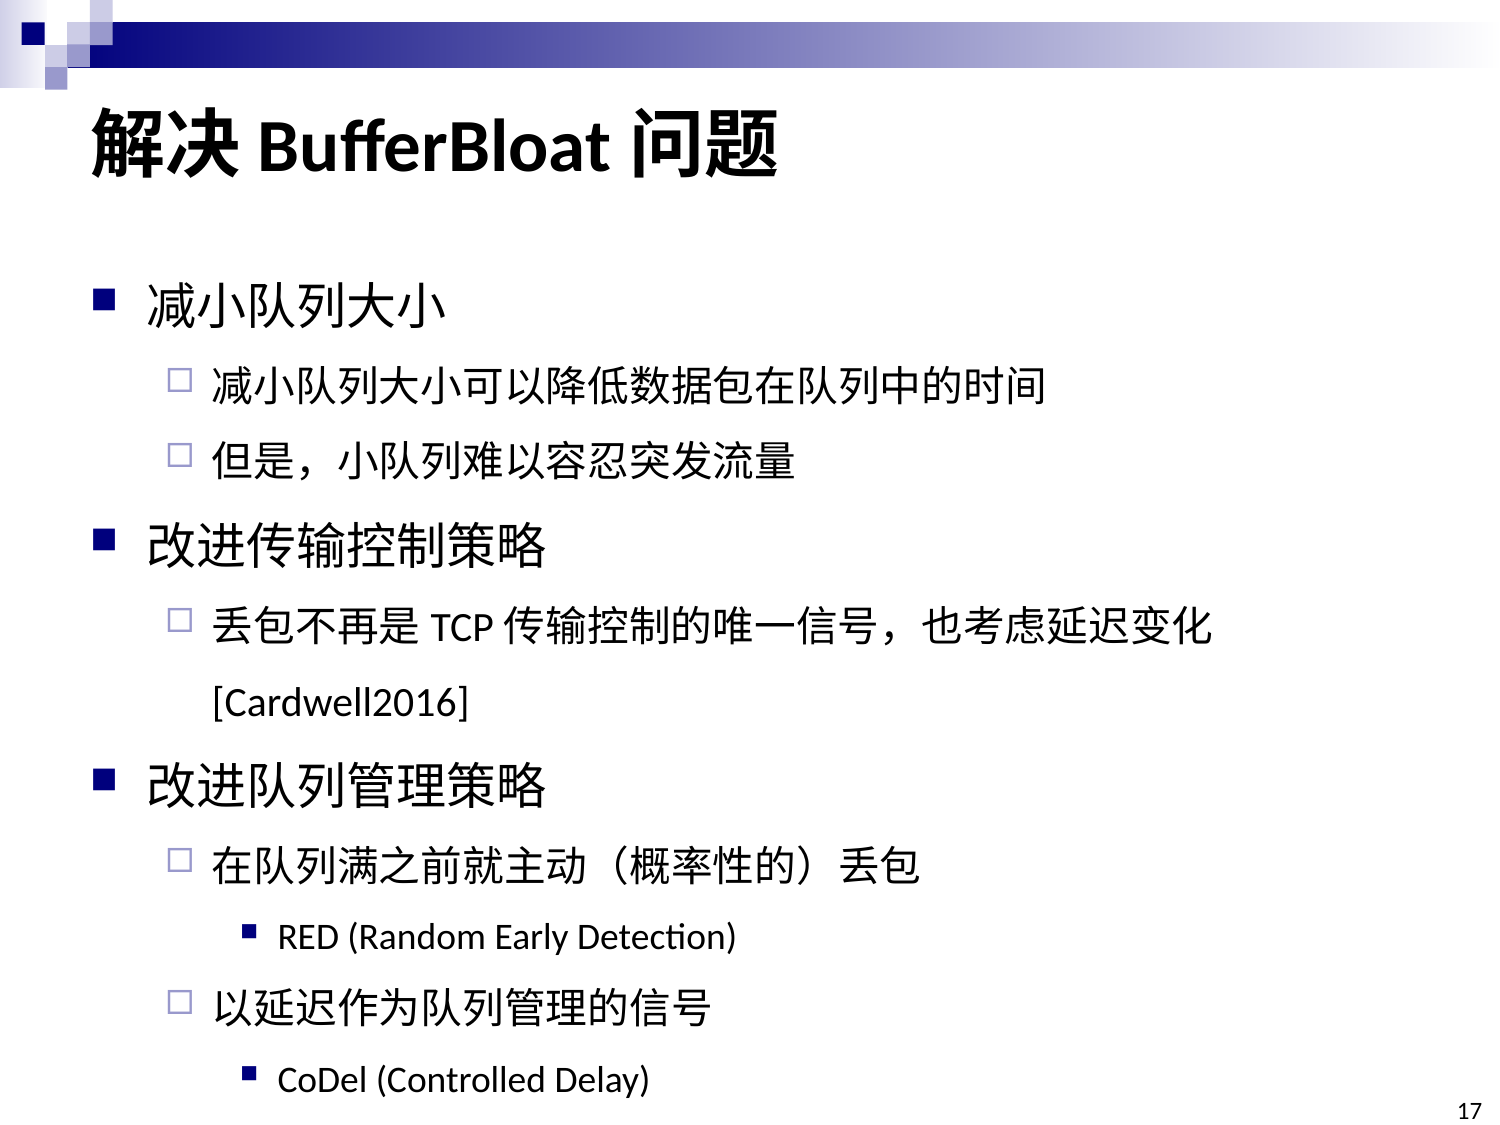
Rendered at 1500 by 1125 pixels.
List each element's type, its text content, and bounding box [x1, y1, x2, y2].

list 减小队列大小 减小队列大小可以降低数据包在队列中的时间 但是，小队列难以容忍突发流量 改进传输控制策略 丢包不再是TCP传输控制的唯一信号，也考虑延迟变化 [Cardwell2016] 改进队列管理策略 在队列满之前就主动（概率性的）丢包 RED (Random Early Detection) 以延迟作为队列管理的信号 CoDel (Controlled Delay) [75, 237, 1500, 1063]
title 解决BufferBloat问题 [75, 75, 1425, 209]
slide_number 17 [1448, 1100, 1483, 1125]
